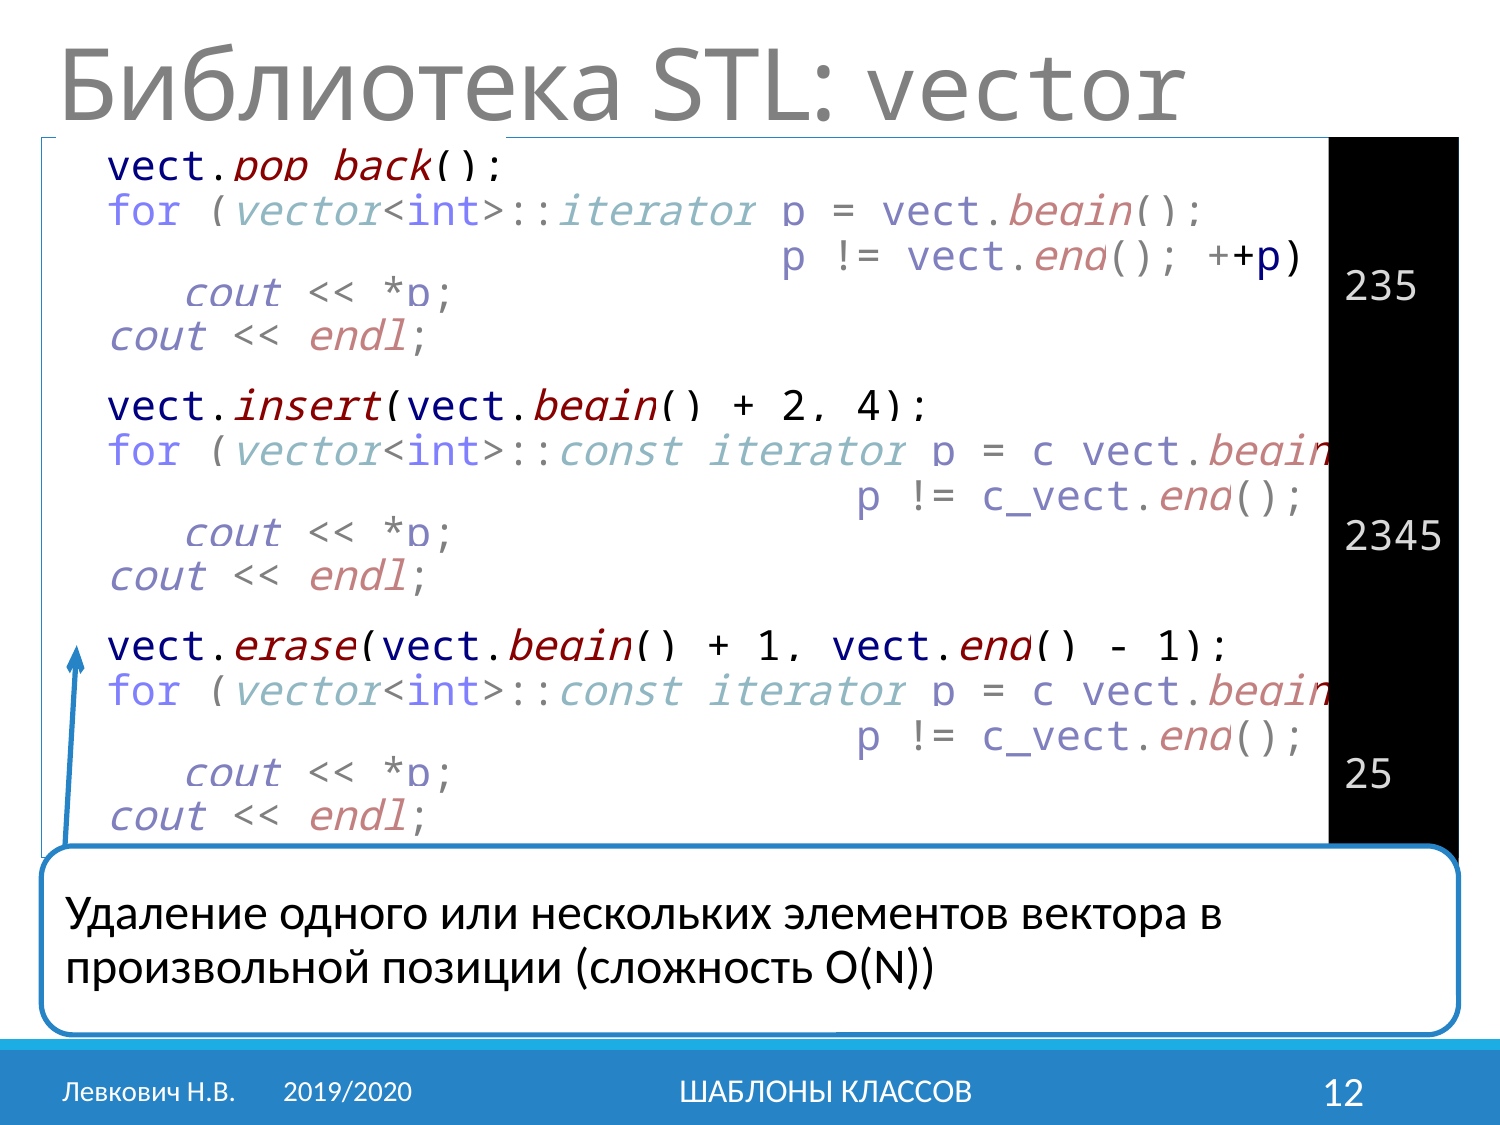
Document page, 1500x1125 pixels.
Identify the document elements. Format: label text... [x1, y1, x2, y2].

text_box 235 2345 25 [1328, 137, 1459, 866]
text_box Библиотека STL: vector [41, 30, 1459, 137]
text_box Удаление одного или нескольких элементов вектора в произвольной позиции (сложность O(N)) [39, 844, 1460, 1037]
text_box vect.pop_back(); for (vector<int>::iterator p = vect.begin(); p != vect.end(); ++p) cout << *p; cout << endl; vect.insert(vect.begin() + 2, 4); for (vector<int>::const_iterator p = c_vect.begin(); p != c_vect.end(); ++p) cout << *p; cout << endl; vect.erase(vect.begin() + 1, vect.end() - 1); for (vector<int>::const_iterator p = c_vect.begin(); p != c_vect.end(); ++p) cout << *p; cout << endl; [41, 137, 1328, 858]
text_box [99, 189, 1235, 363]
footer Шаблоны классов [453, 1059, 1199, 1120]
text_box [64, 644, 78, 847]
slide_number 12 [1218, 1059, 1380, 1120]
text_box [64, 431, 1318, 623]
slide_number Левкович Н.В. 2019/2020 [47, 1059, 440, 1120]
text_box [85, 667, 1318, 844]
